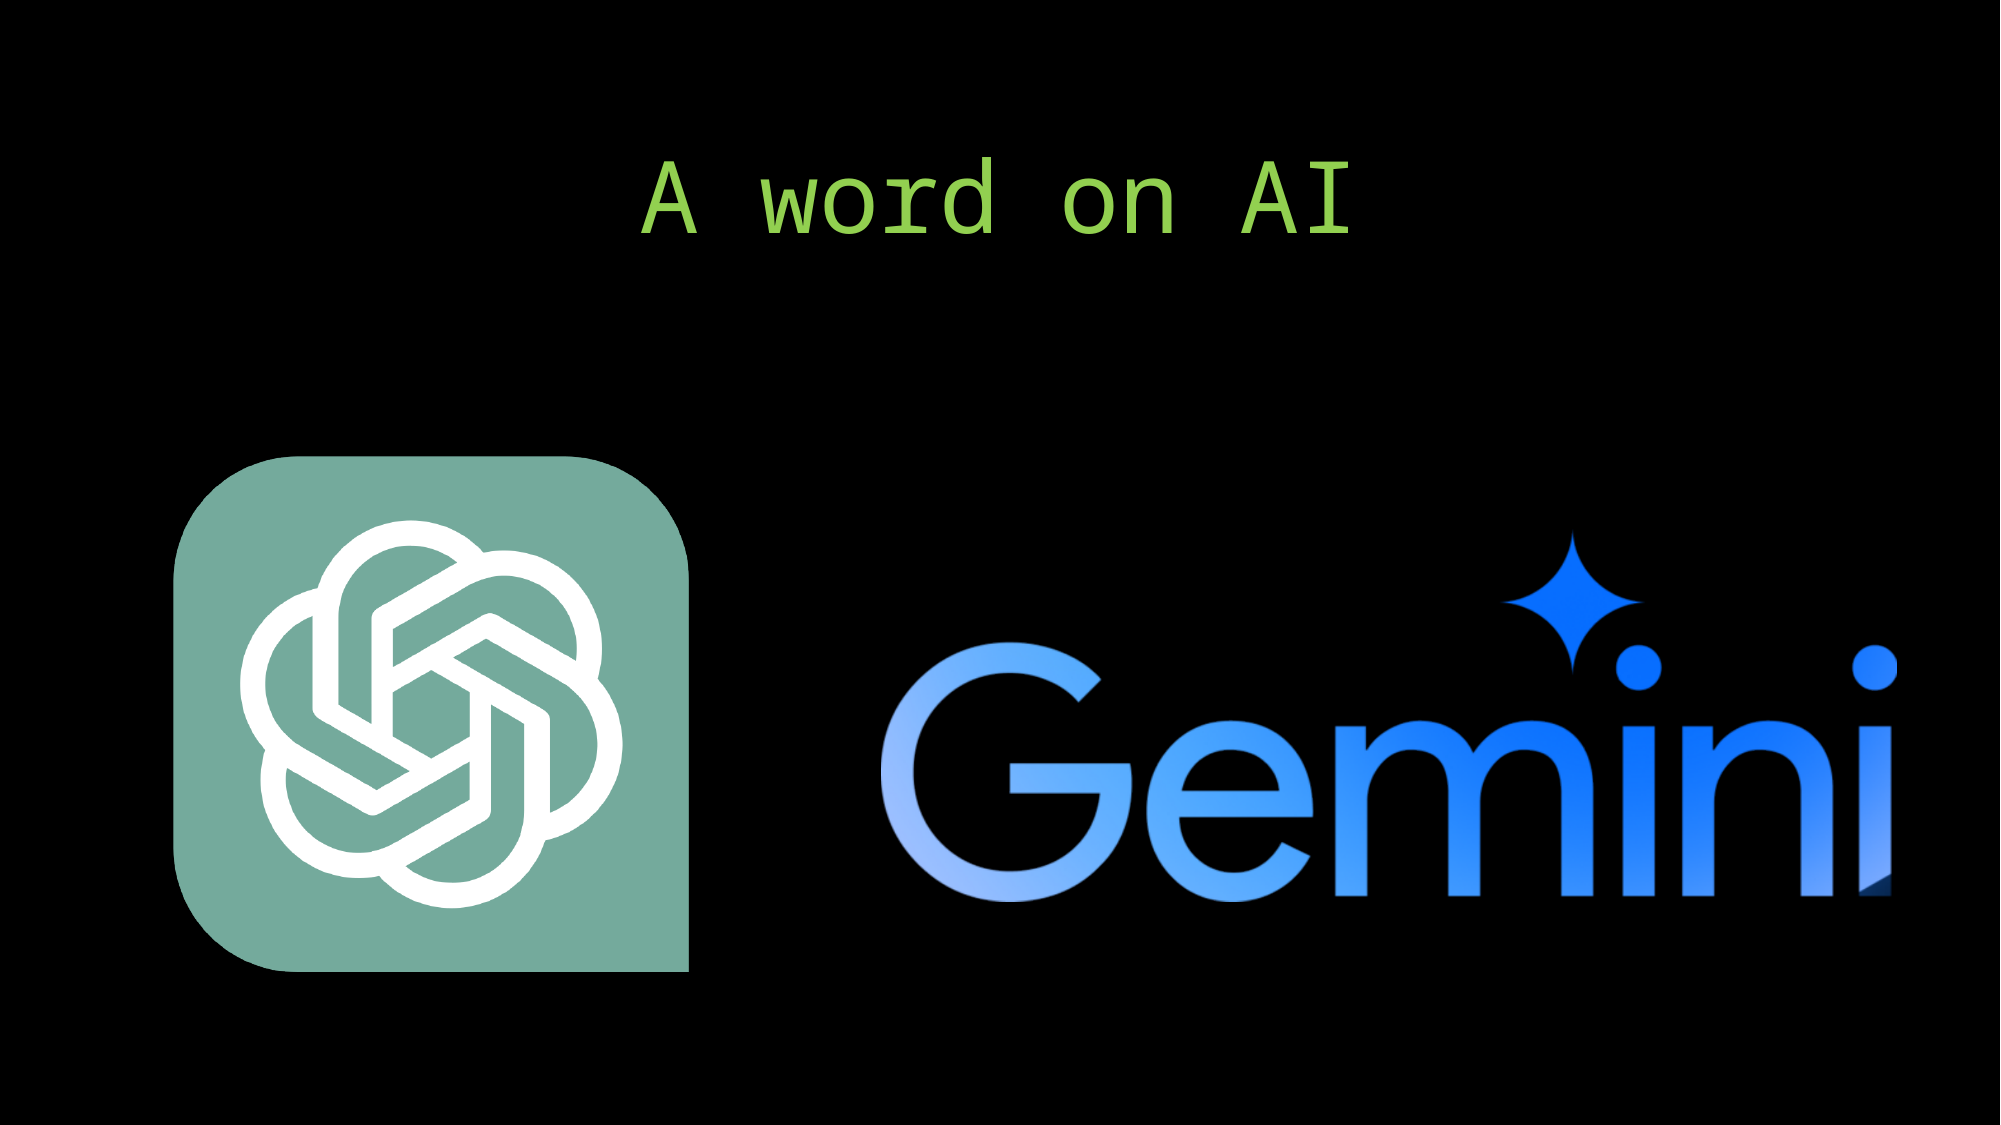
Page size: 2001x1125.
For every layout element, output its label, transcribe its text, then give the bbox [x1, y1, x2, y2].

picture [881, 527, 1897, 902]
picture [173, 456, 689, 972]
title A word on AI [249, 75, 1750, 263]
